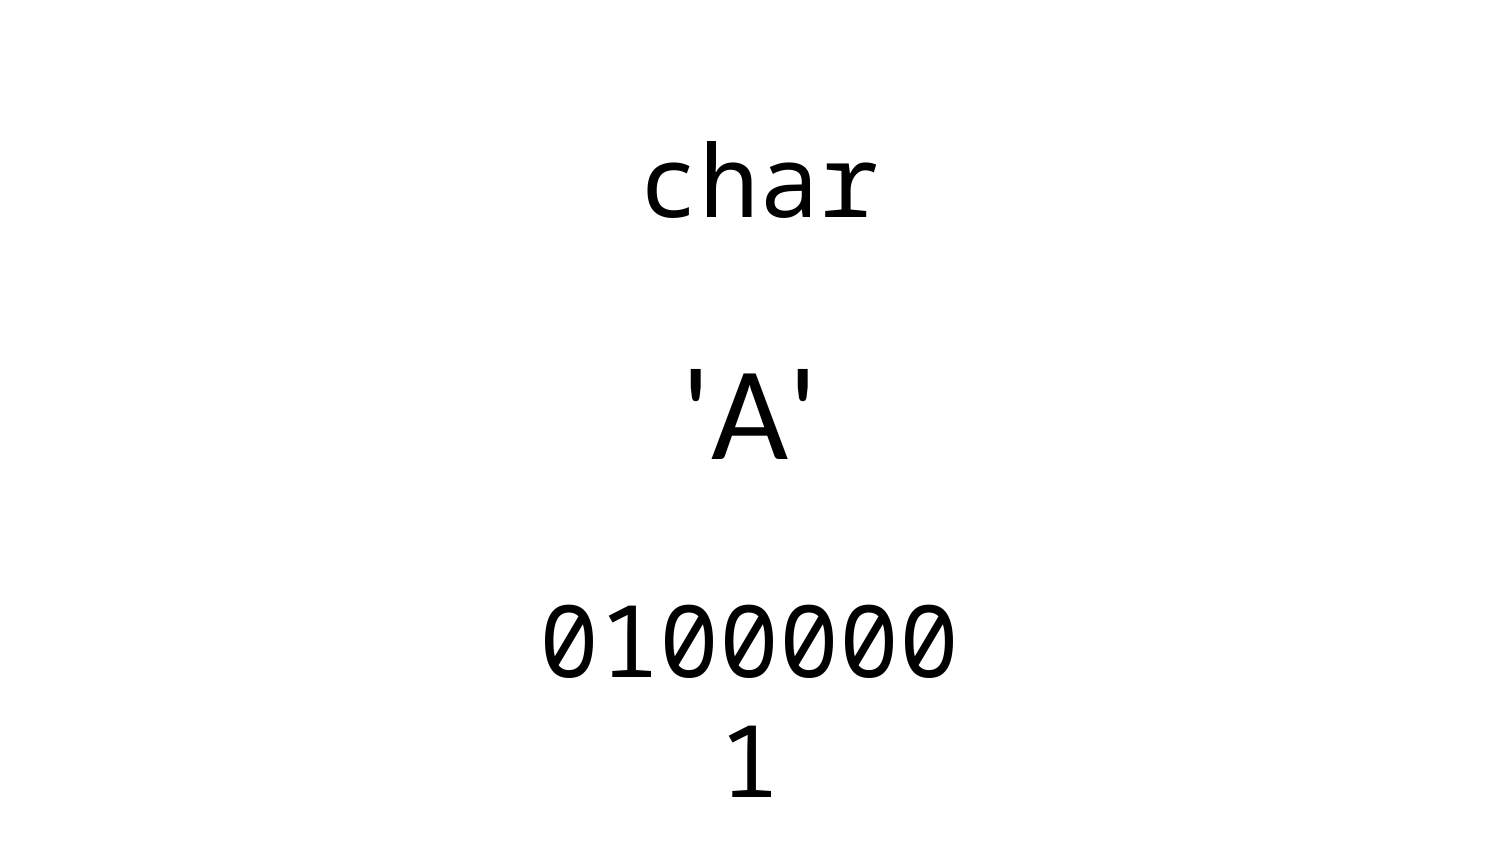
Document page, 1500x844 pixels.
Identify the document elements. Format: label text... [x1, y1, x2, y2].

title char [24, 80, 1476, 259]
text_box 'A' 01000001 [528, 324, 972, 818]
